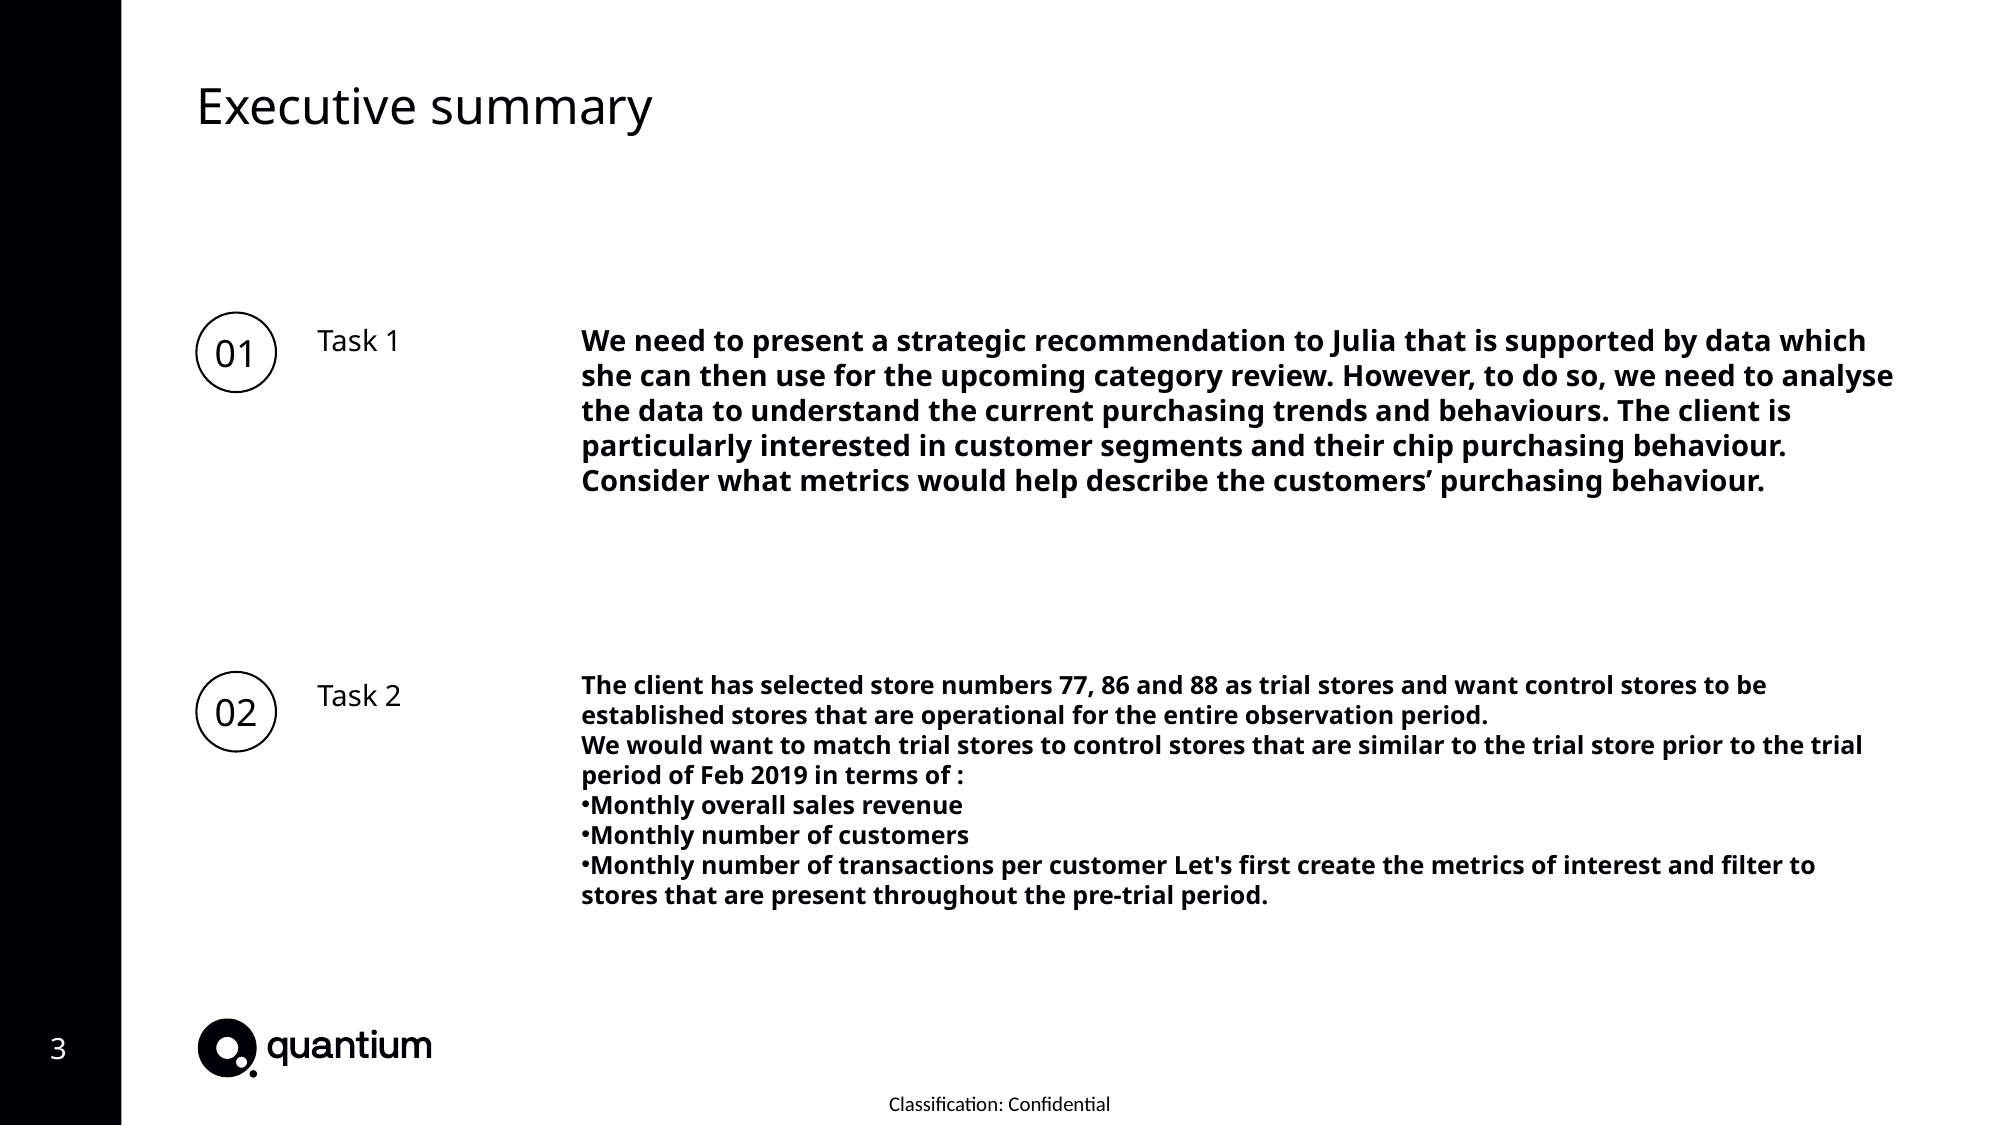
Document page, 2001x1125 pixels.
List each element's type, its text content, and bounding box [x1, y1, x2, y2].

text_box Task 2 [317, 676, 629, 959]
text_box Task 1 [317, 322, 581, 605]
text_box We need to present a strategic recommendation to Julia that is supported by data which she can then use for the upcoming category review. However, to do so, we need to analyse the data to understand the current purchasing trends and behaviours. The client is particularly interested in customer segments and their chip purchasing behaviour. Consider what metrics would help describe the customers’ purchasing behaviour. [581, 322, 1916, 605]
text_box 02 [195, 670, 278, 753]
list Executive summary [196, 74, 1916, 210]
text_box The client has selected store numbers 77, 86 and 88 as trial stores and want control stores to be established stores that are operational for the entire observation period. We would want to match trial stores to control stores that are similar to the trial store prior to the trial period of Feb 2019 in terms of : Monthly overall sales revenue Monthly number of customers Monthly number of transactions per customer Let's first create the metrics of interest and filter to stores that are present throughout the pre-trial period. [581, 669, 1868, 952]
text_box 01 [195, 311, 278, 394]
